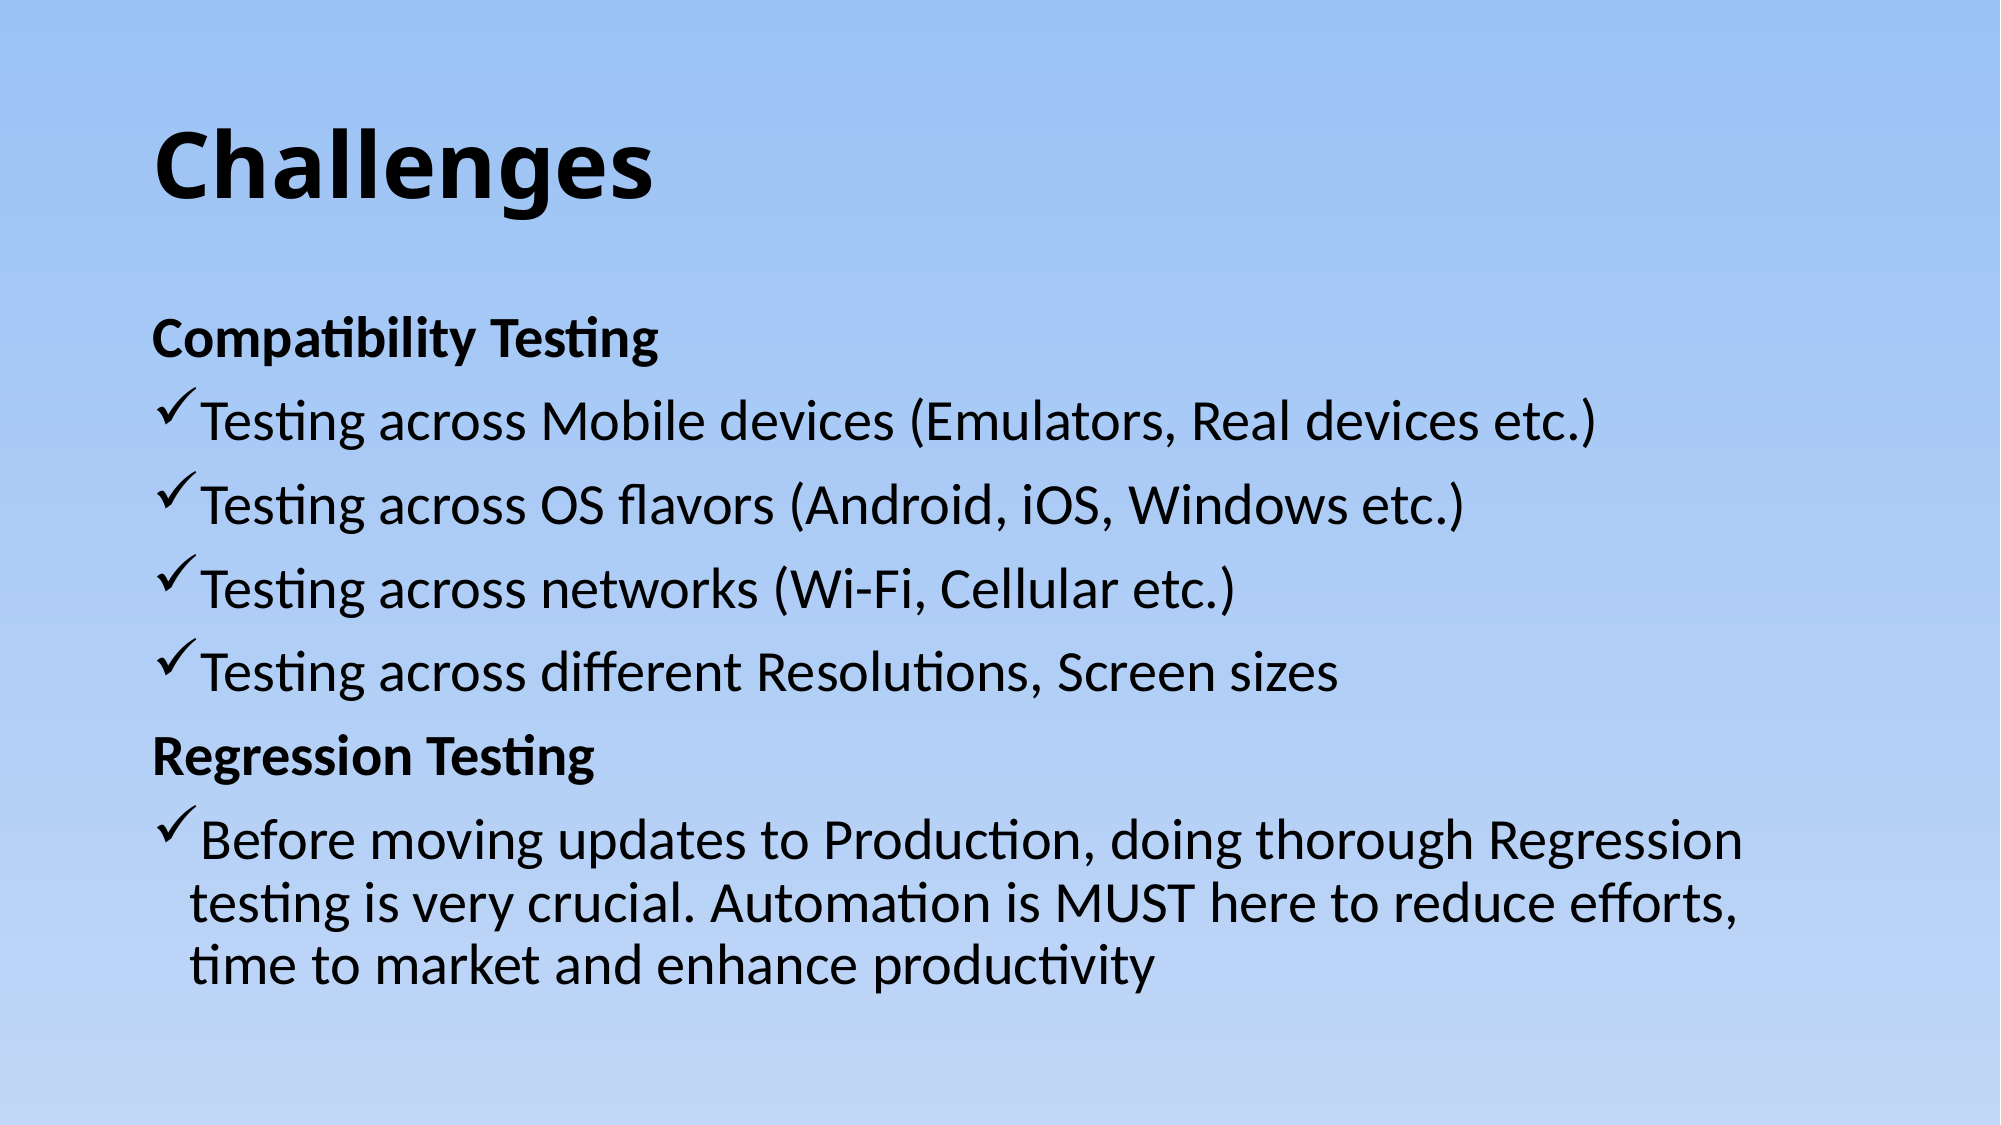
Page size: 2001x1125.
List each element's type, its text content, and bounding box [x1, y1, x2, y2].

title Challenges [137, 59, 1863, 278]
list Compatibility Testing Testing across Mobile devices (Emulators, Real devices etc.) Testing across OS flavors (Android, iOS, Windows etc.) Testing across networks (Wi-Fi, Cellular etc.) Testing across different Resolutions, Screen sizes Regression Testing Before moving updates to Production, doing thorough Regression testing is very crucial. Automation is MUST here to reduce efforts, time to market and enhance productivity [137, 299, 1863, 1014]
